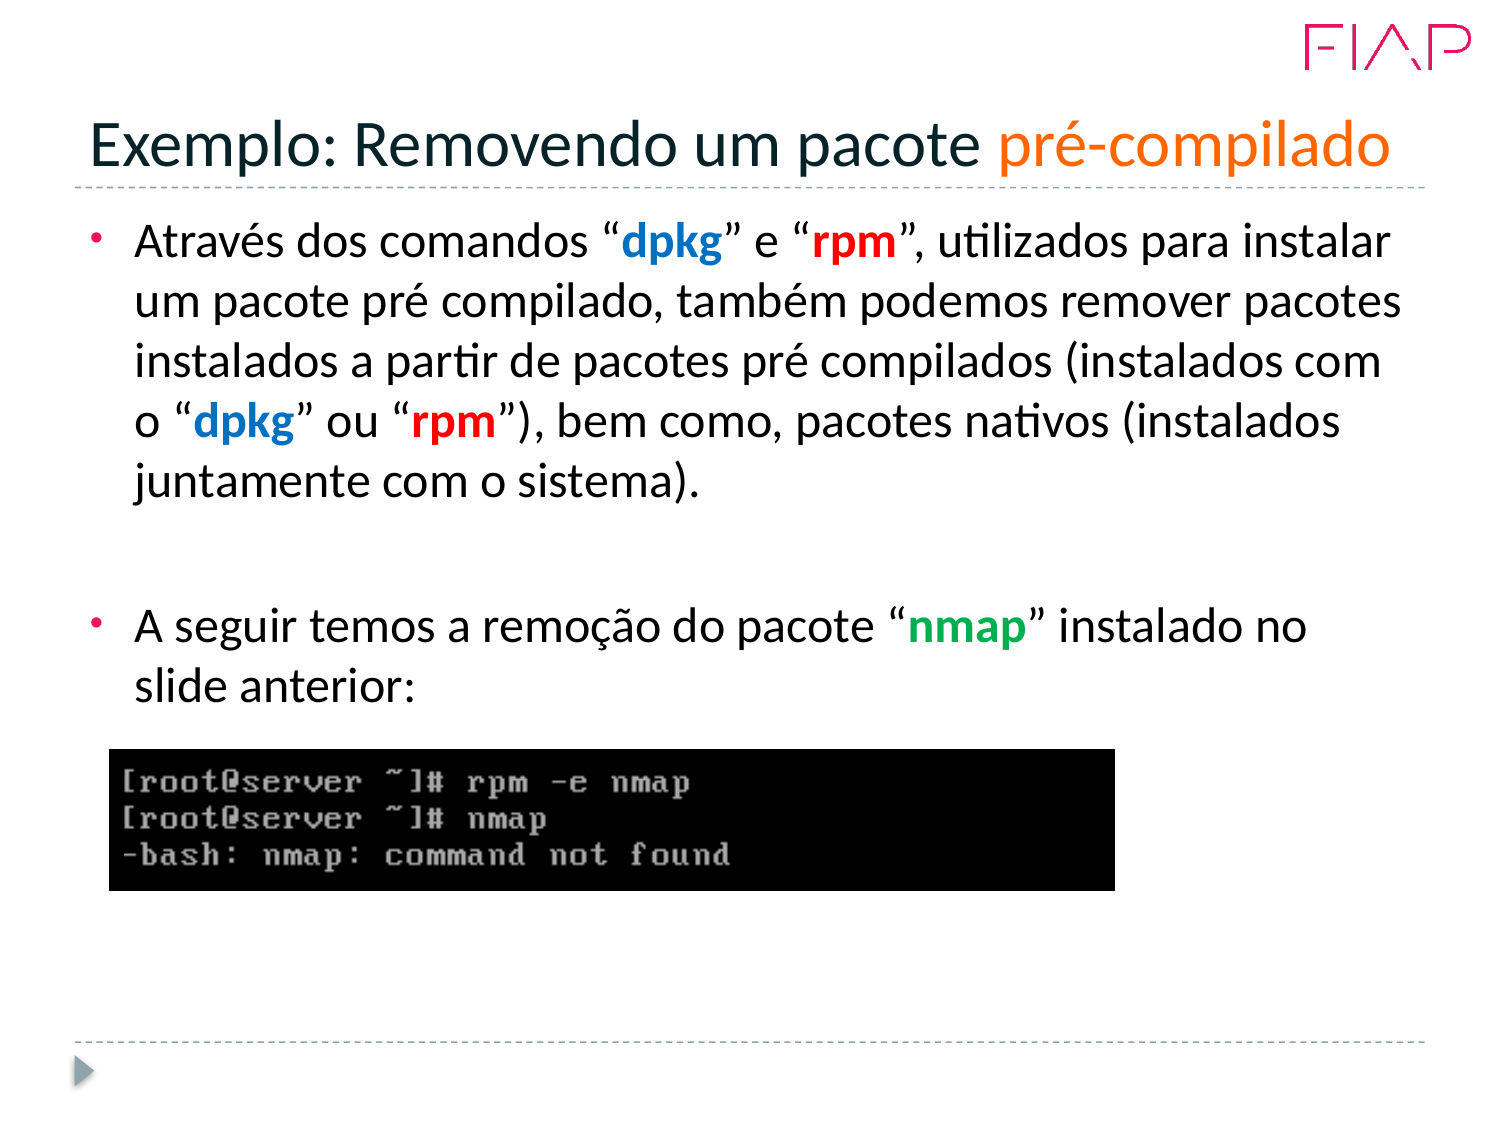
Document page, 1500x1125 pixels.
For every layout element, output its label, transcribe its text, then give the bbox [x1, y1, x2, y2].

title Exemplo: Removendo um pacote pré-compilado [75, 24, 1425, 188]
picture [1425, 24, 1471, 70]
picture [123, 762, 1102, 878]
list Através dos comandos “dpkg” e “rpm”, utilizados para instalar um pacote pré compilado, também podemos remover pacotes instalados a partir de pacotes pré compilados (instalados com o “dpkg” ou “rpm”), bem como, pacotes nativos (instalados juntamente com o sistema). A seguir temos a remoção do pacote “nmap” instalado no slide anterior: [75, 200, 1425, 1010]
